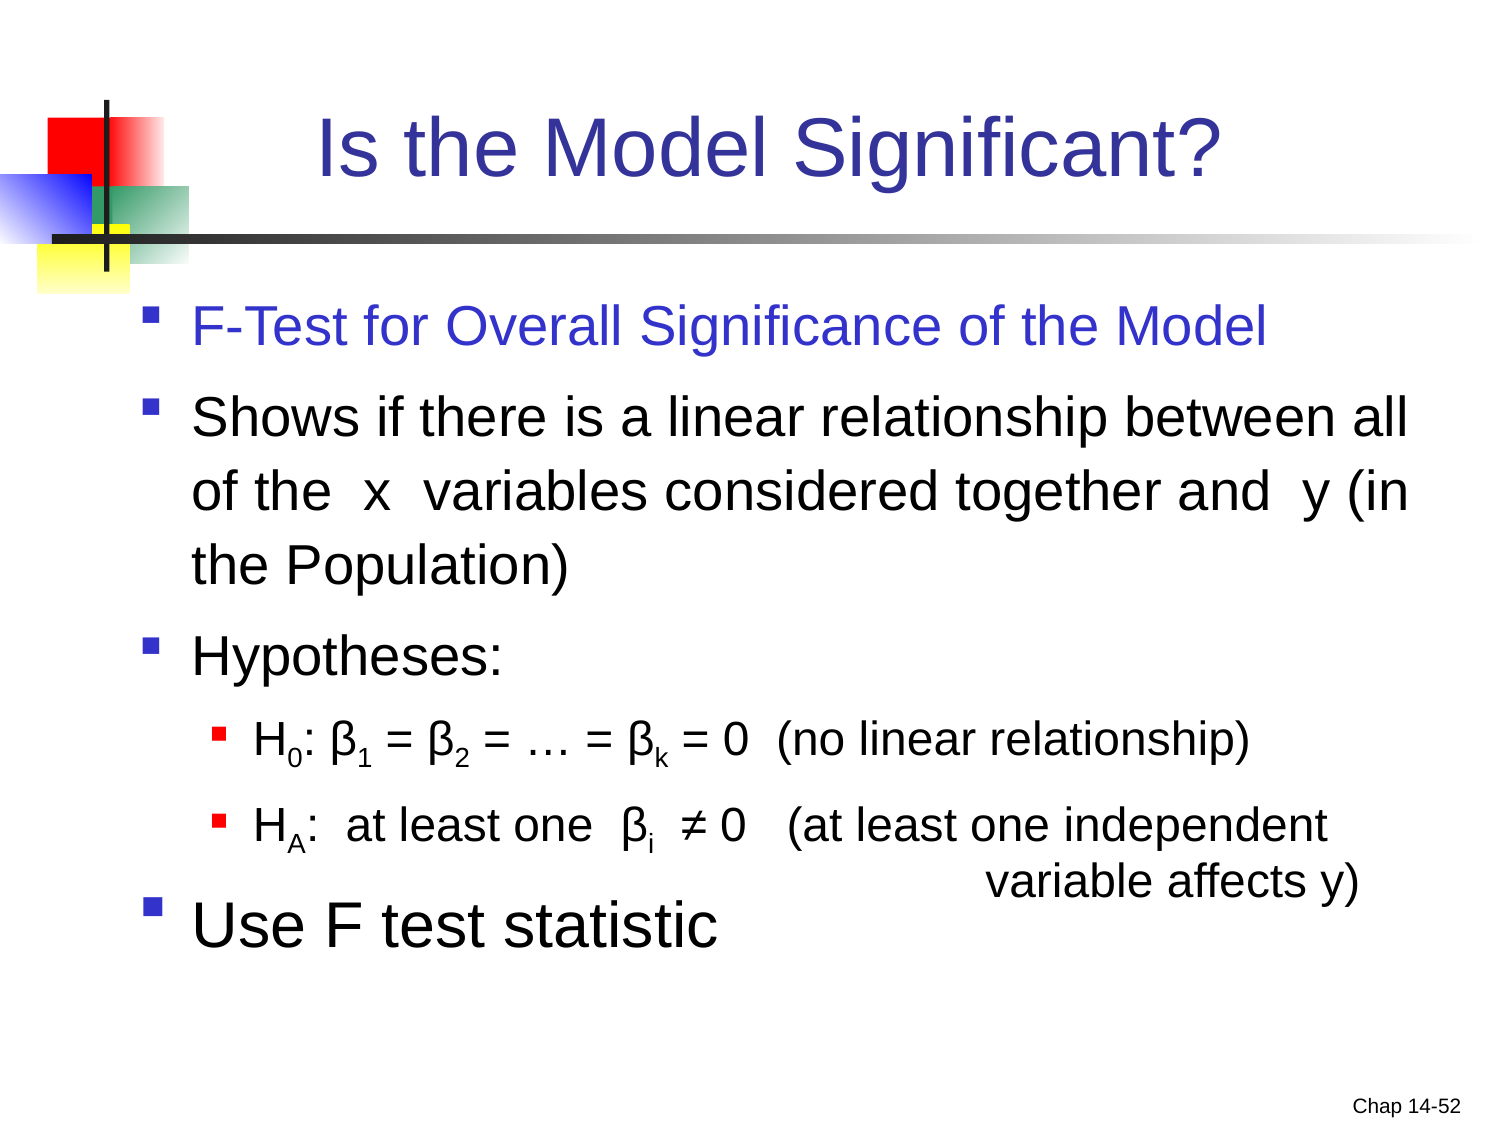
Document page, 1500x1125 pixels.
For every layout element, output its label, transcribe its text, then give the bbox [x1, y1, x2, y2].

list F-Test for Overall Significance of the Model Shows if there is a linear relationship between all of the x variables considered together and y (in the Population) Hypotheses: H0: β1 = β2 = … = βk = 0 (no linear relationship) HA: at least one βi ≠ 0 (at least one independent variable affects y) Use F test statistic [125, 275, 1475, 1019]
title Is the Model Significant? [188, 37, 1350, 200]
slide_number Chap 14-52 [1125, 1071, 1475, 1125]
